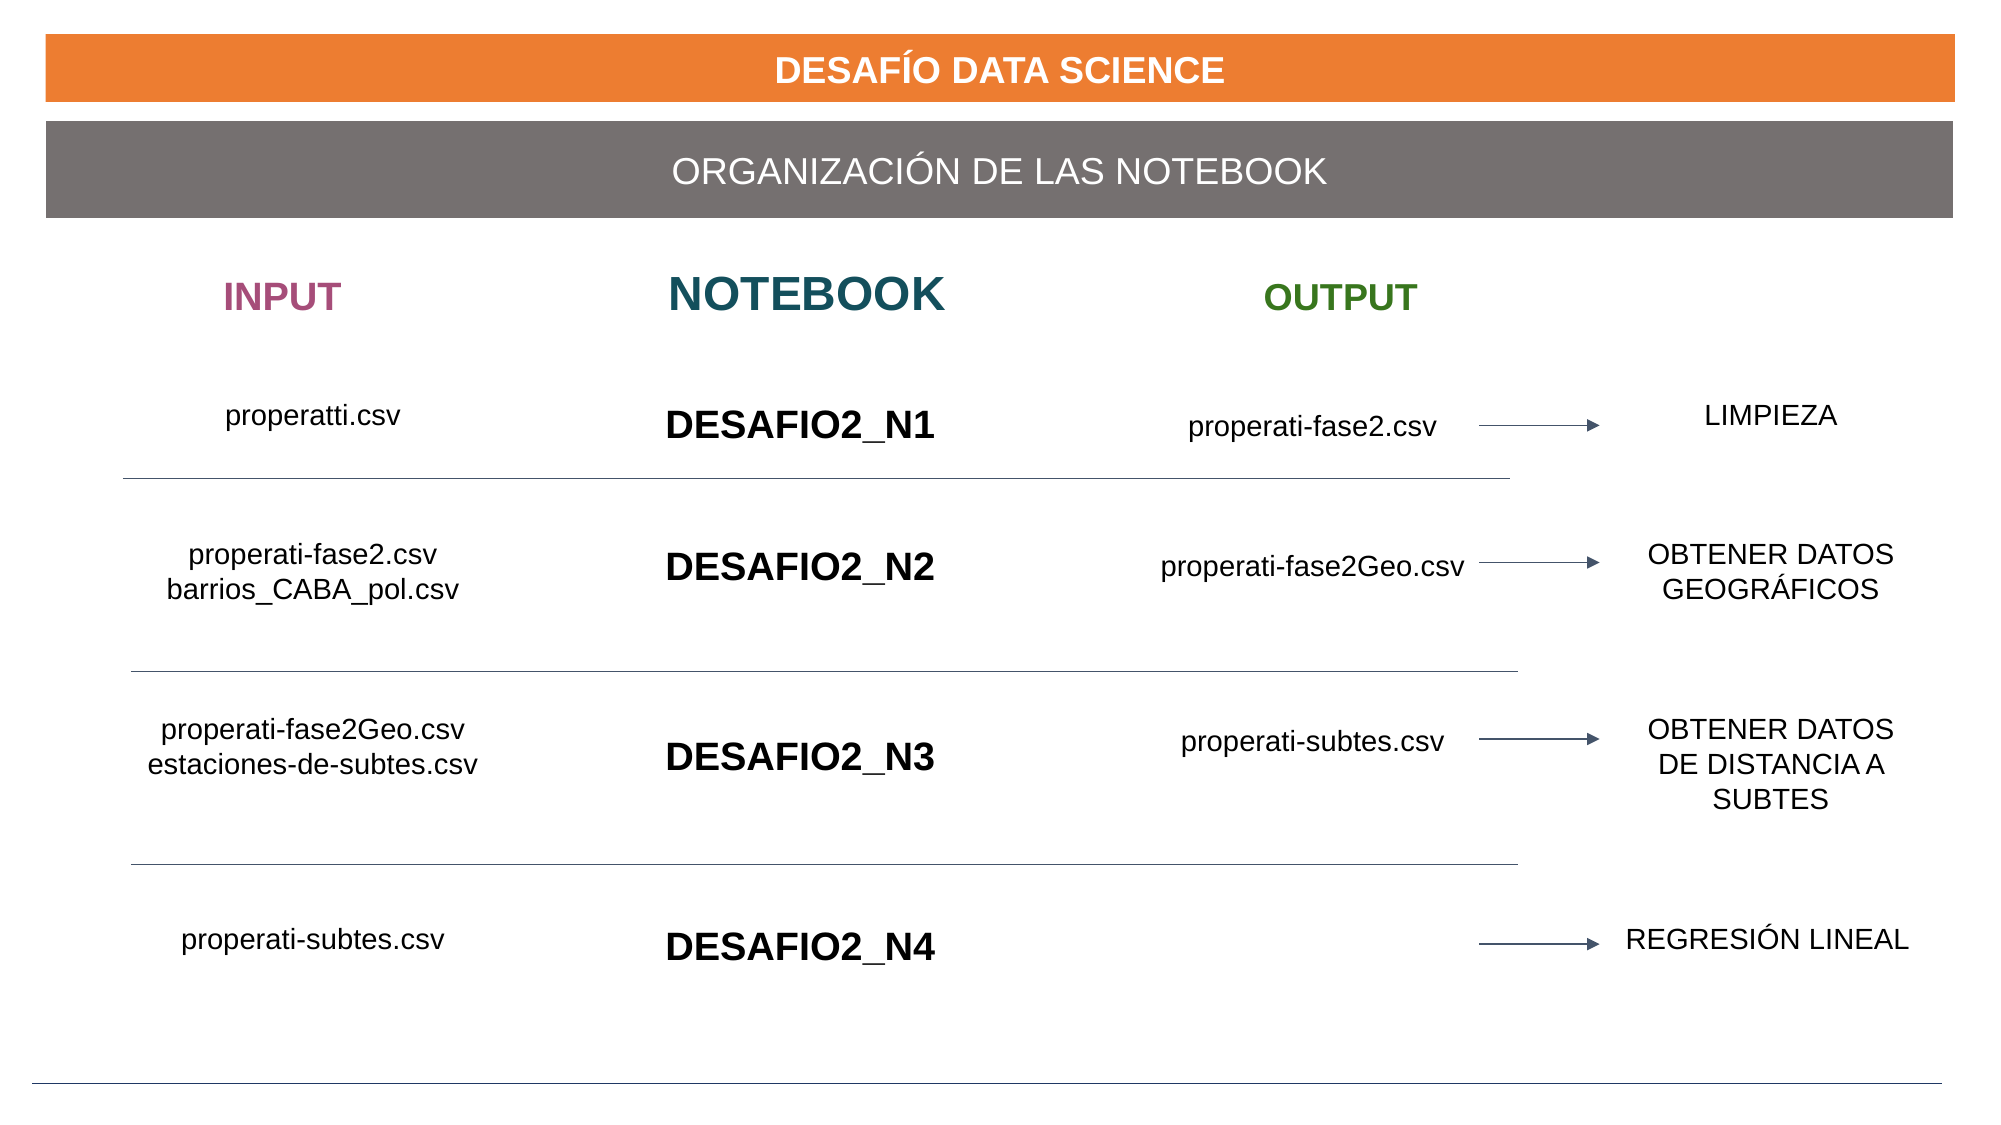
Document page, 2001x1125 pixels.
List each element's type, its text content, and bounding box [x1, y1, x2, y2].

text_box DESAFIO2_N1 DESAFIO2_N2 DESAFIO2_N3 DESAFIO2_N4 [650, 487, 999, 670]
text_box properati-fase2.csv properati-fase2Geo.csv properati-subtes.csv [1128, 400, 1497, 477]
text_box properati-fase2.csv properati-fase2Geo.csv properati-subtes.csv [1128, 487, 1497, 670]
text_box properatti.csv properati-fase2.csv barrios_CABA_pol.csv properati-fase2Geo.csv estaciones-de-subtes.csv properati-subtes.csv [106, 388, 521, 963]
text_box properati-fase2.csv properati-fase2Geo.csv properati-subtes.csv [1128, 679, 1497, 835]
text_box DESAFIO2_N1 DESAFIO2_N2 DESAFIO2_N3 DESAFIO2_N4 [650, 679, 999, 863]
text_box DESAFÍO DATA SCIENCE [45, 34, 1955, 102]
text_box DESAFIO2_N1 DESAFIO2_N2 DESAFIO2_N3 DESAFIO2_N4 [650, 873, 999, 976]
text_box INPUT NOTEBOOK OUTPUT [154, 254, 1497, 328]
text_box ORGANIZACIÓN DE LAS NOTEBOOK [45, 119, 1955, 219]
text_box LIMPIEZA OBTENER DATOS GEOGRÁFICOS OBTENER DATOS DE DISTANCIA A SUBTES REGRESIÓN LINEAL [1610, 388, 1932, 963]
text_box DESAFIO2_N1 DESAFIO2_N2 DESAFIO2_N3 DESAFIO2_N4 [650, 391, 999, 477]
